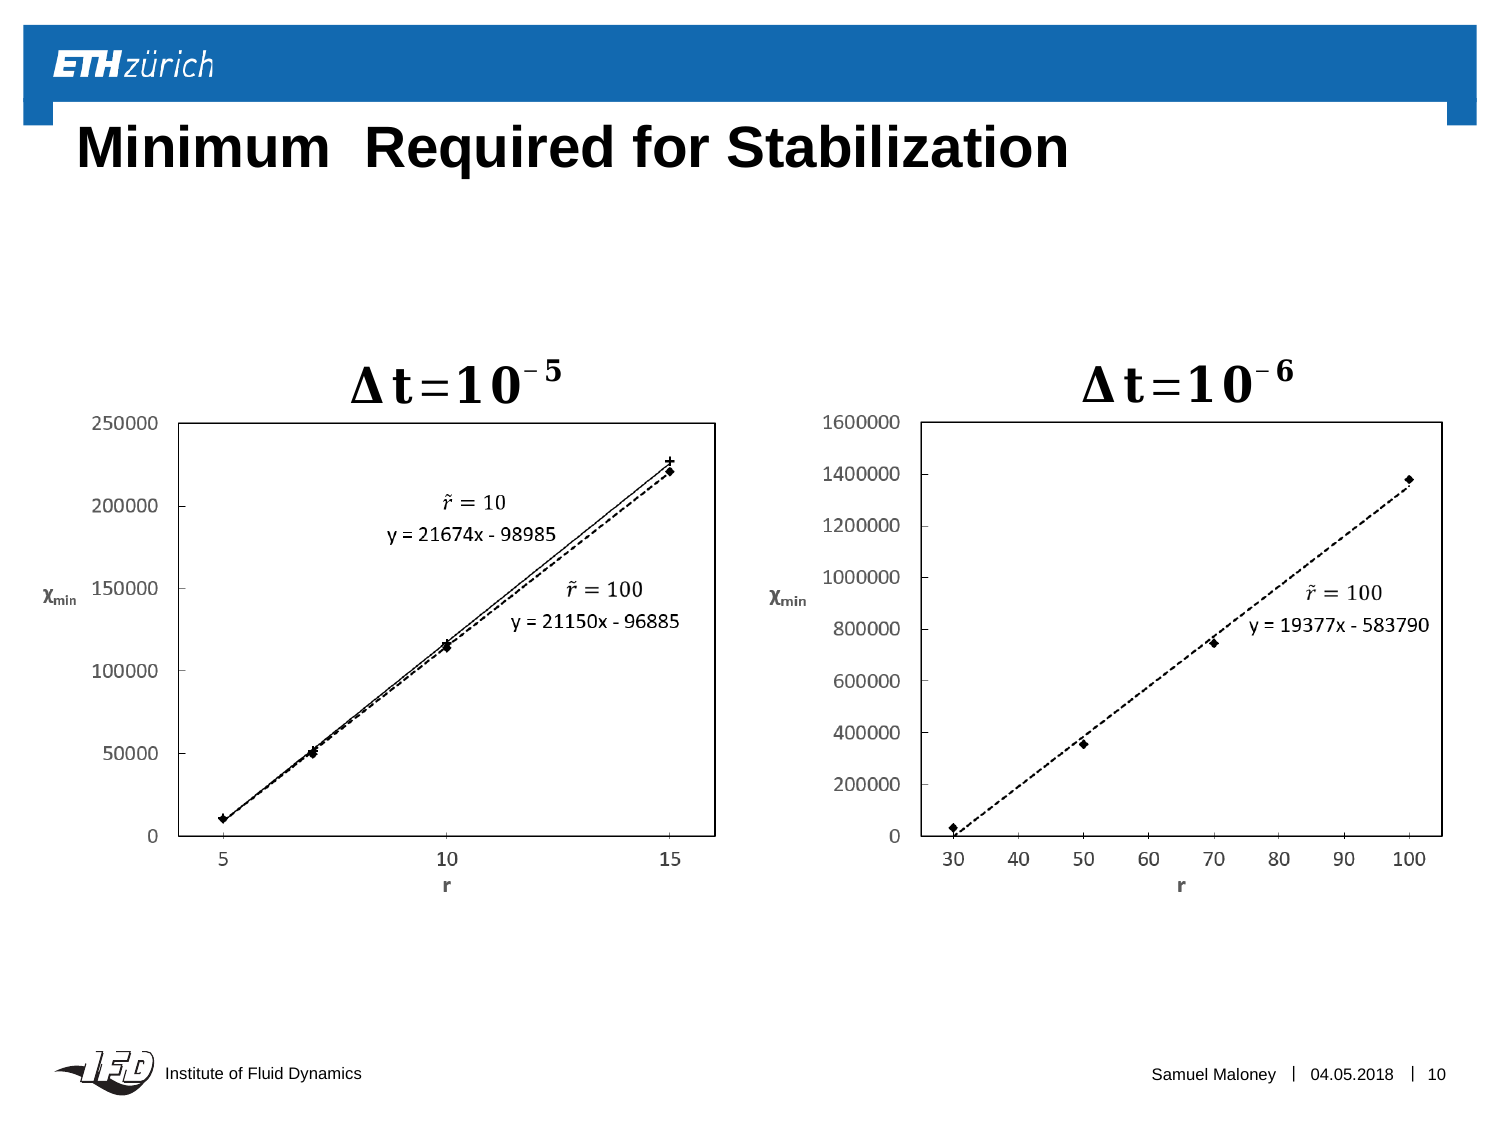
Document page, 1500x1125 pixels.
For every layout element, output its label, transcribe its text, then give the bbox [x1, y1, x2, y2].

footer Samuel Maloney [750, 1034, 1277, 1112]
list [749, 391, 1477, 906]
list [22, 392, 747, 906]
slide_number 10 [1415, 1034, 1459, 1112]
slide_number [1302, 1034, 1403, 1112]
